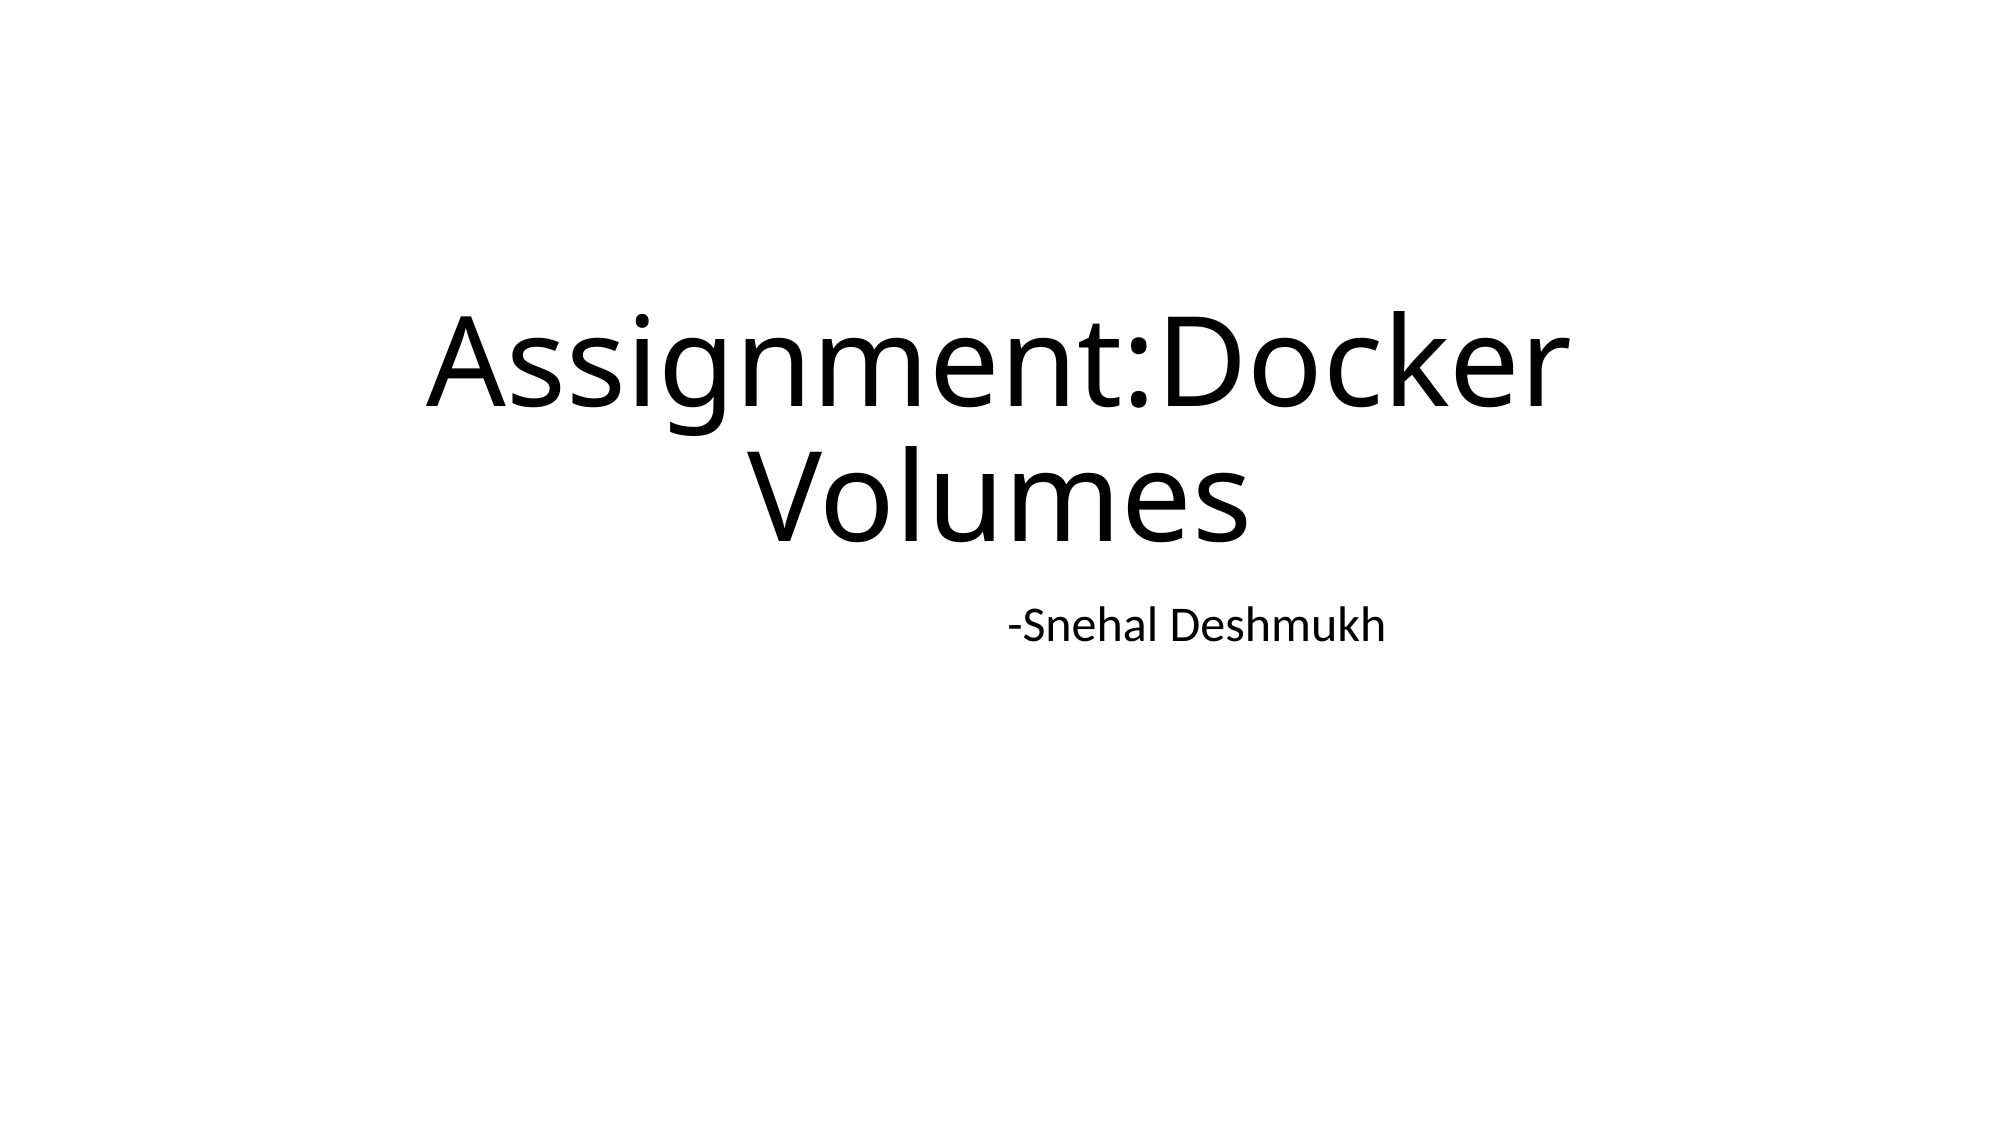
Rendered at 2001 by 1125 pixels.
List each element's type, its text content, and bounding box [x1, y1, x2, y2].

subtitle -Snehal Deshmukh [249, 590, 1750, 863]
title Assignment:Docker Volumes [249, 184, 1750, 576]
